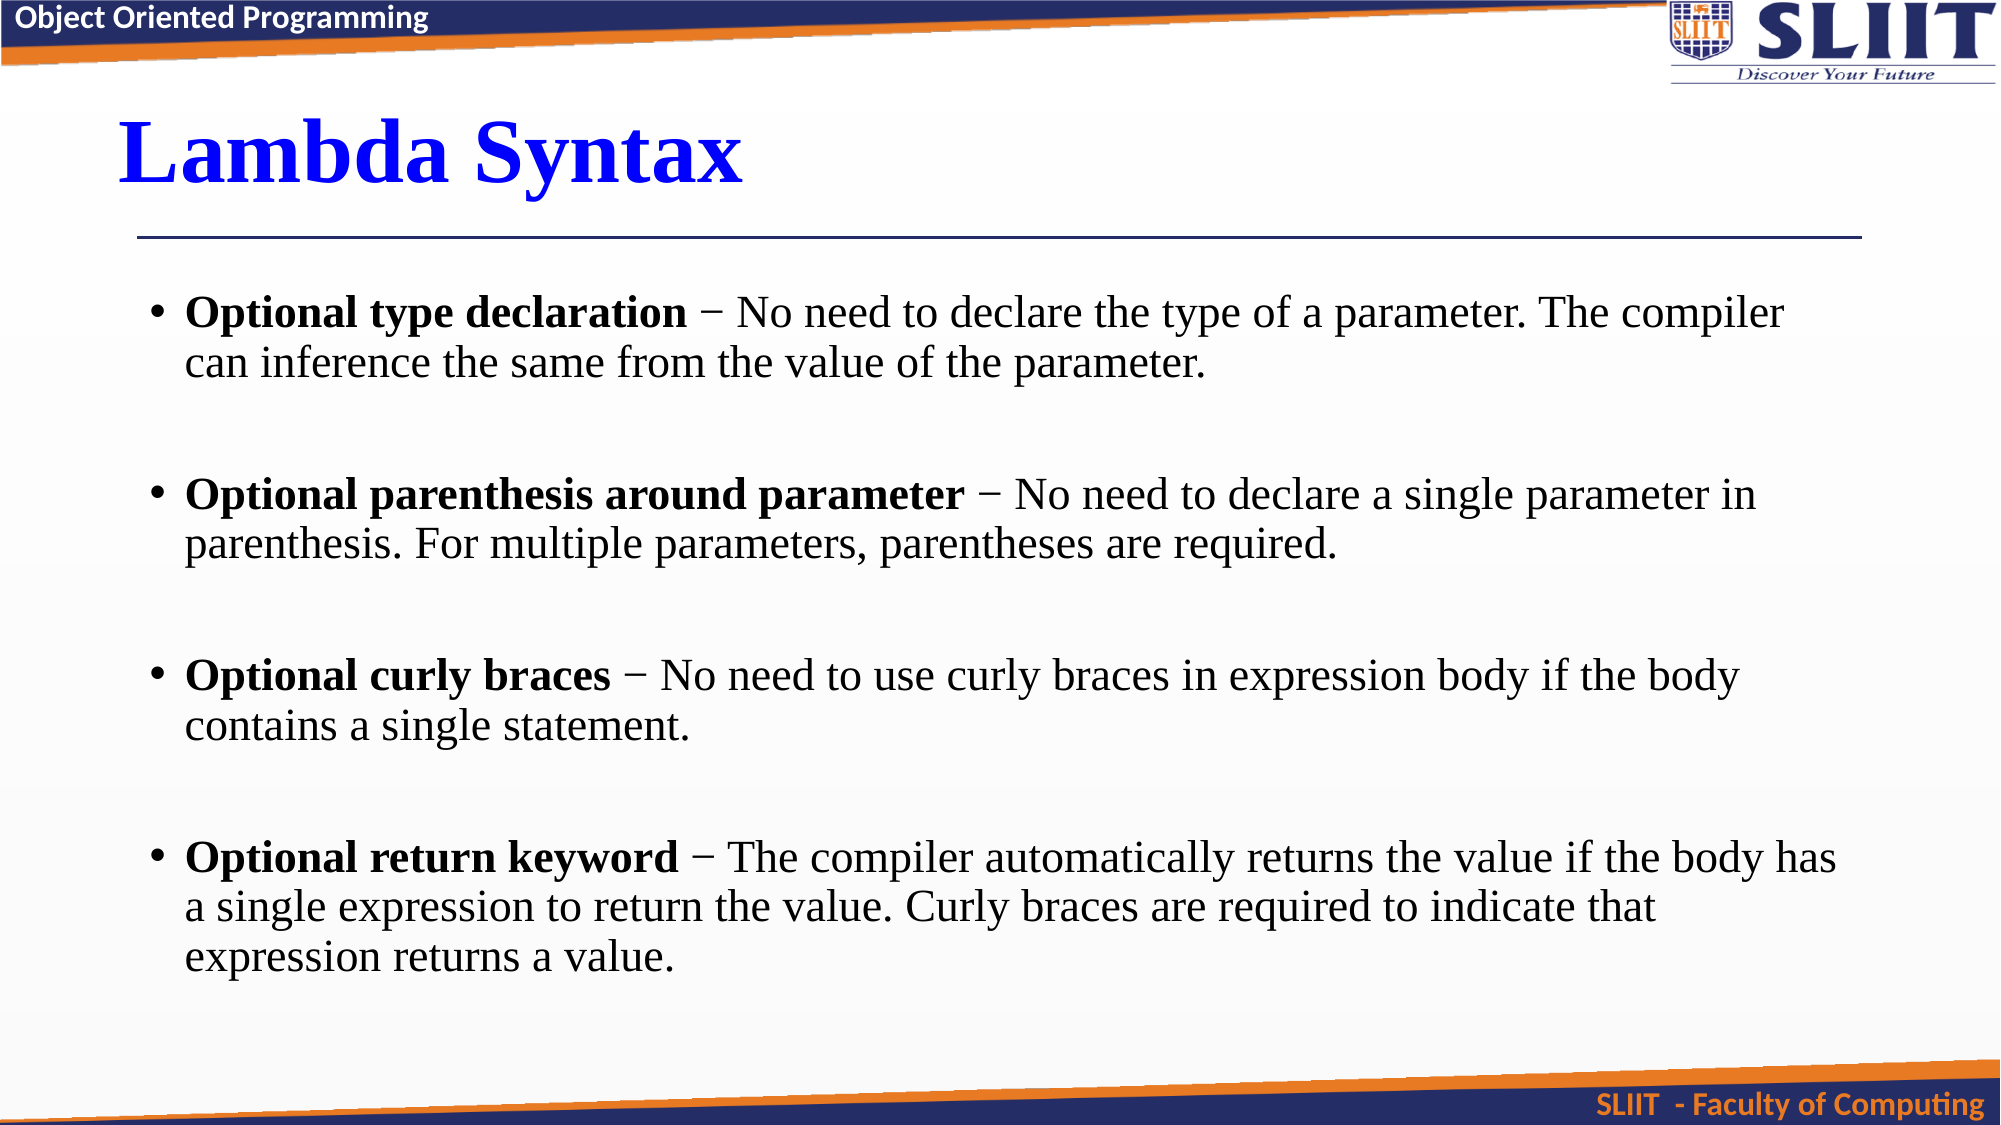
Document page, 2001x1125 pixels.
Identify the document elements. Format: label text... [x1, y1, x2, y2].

picture [0, 1050, 2000, 1125]
title Lambda Syntax [103, 44, 1829, 262]
list Optional type declaration − No need to declare the type of a parameter. The compiler can inference the same from the value of the parameter. Optional parenthesis around parameter − No need to declare a single parameter in parenthesis. For multiple parameters, parentheses are required. Optional curly braces − No need to use curly braces in expression body if the body contains a single statement. Optional return keyword − The compiler automatically returns the value if the body has a single expression to return the value. Curly braces are required to indicate that expression returns a value. [134, 280, 1860, 995]
picture [1666, 0, 2000, 84]
picture [3, 2, 1665, 75]
